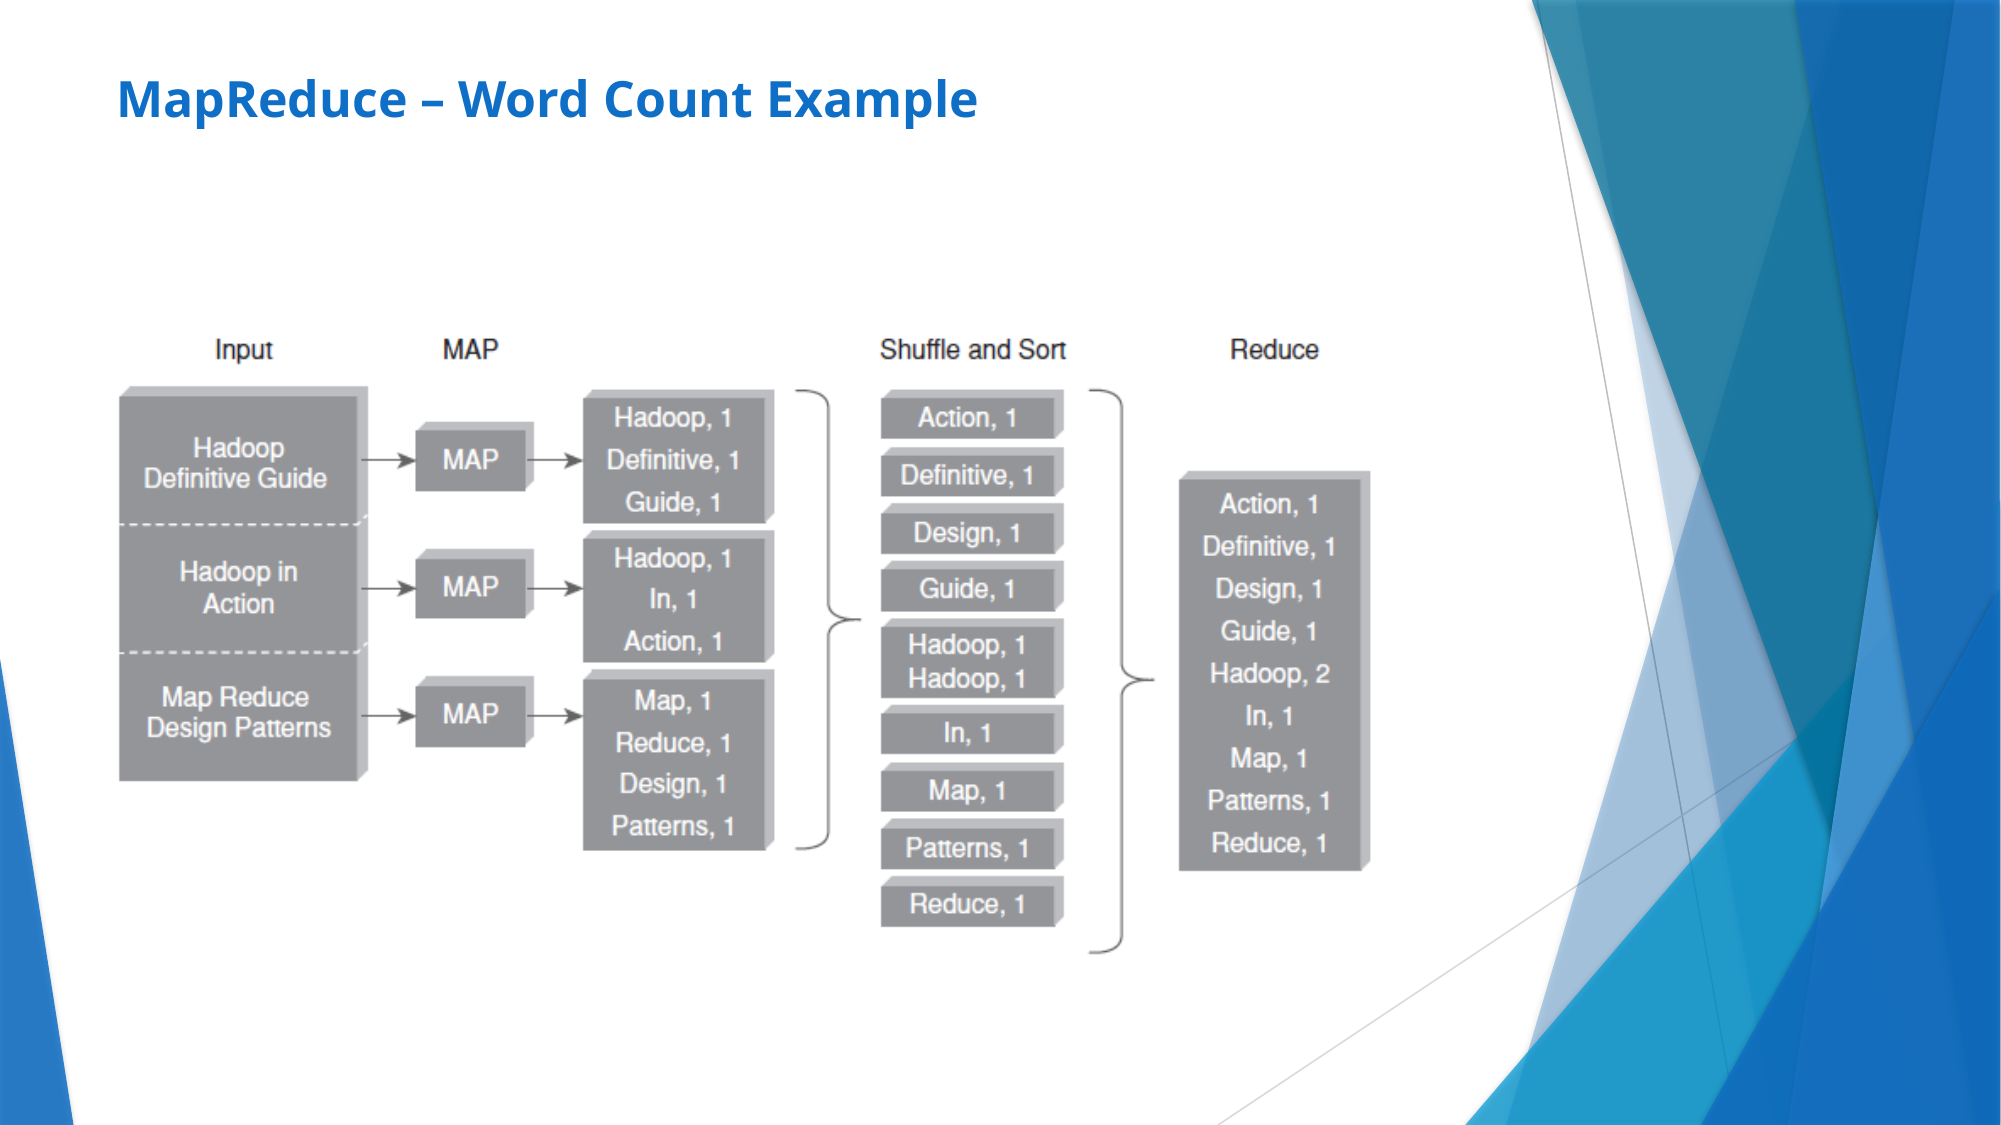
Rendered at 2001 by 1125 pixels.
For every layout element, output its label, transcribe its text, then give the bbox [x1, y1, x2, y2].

picture [61, 294, 1414, 973]
title MapReduce – Word Count Example [101, 59, 1428, 153]
text_box [1418, 350, 2000, 358]
